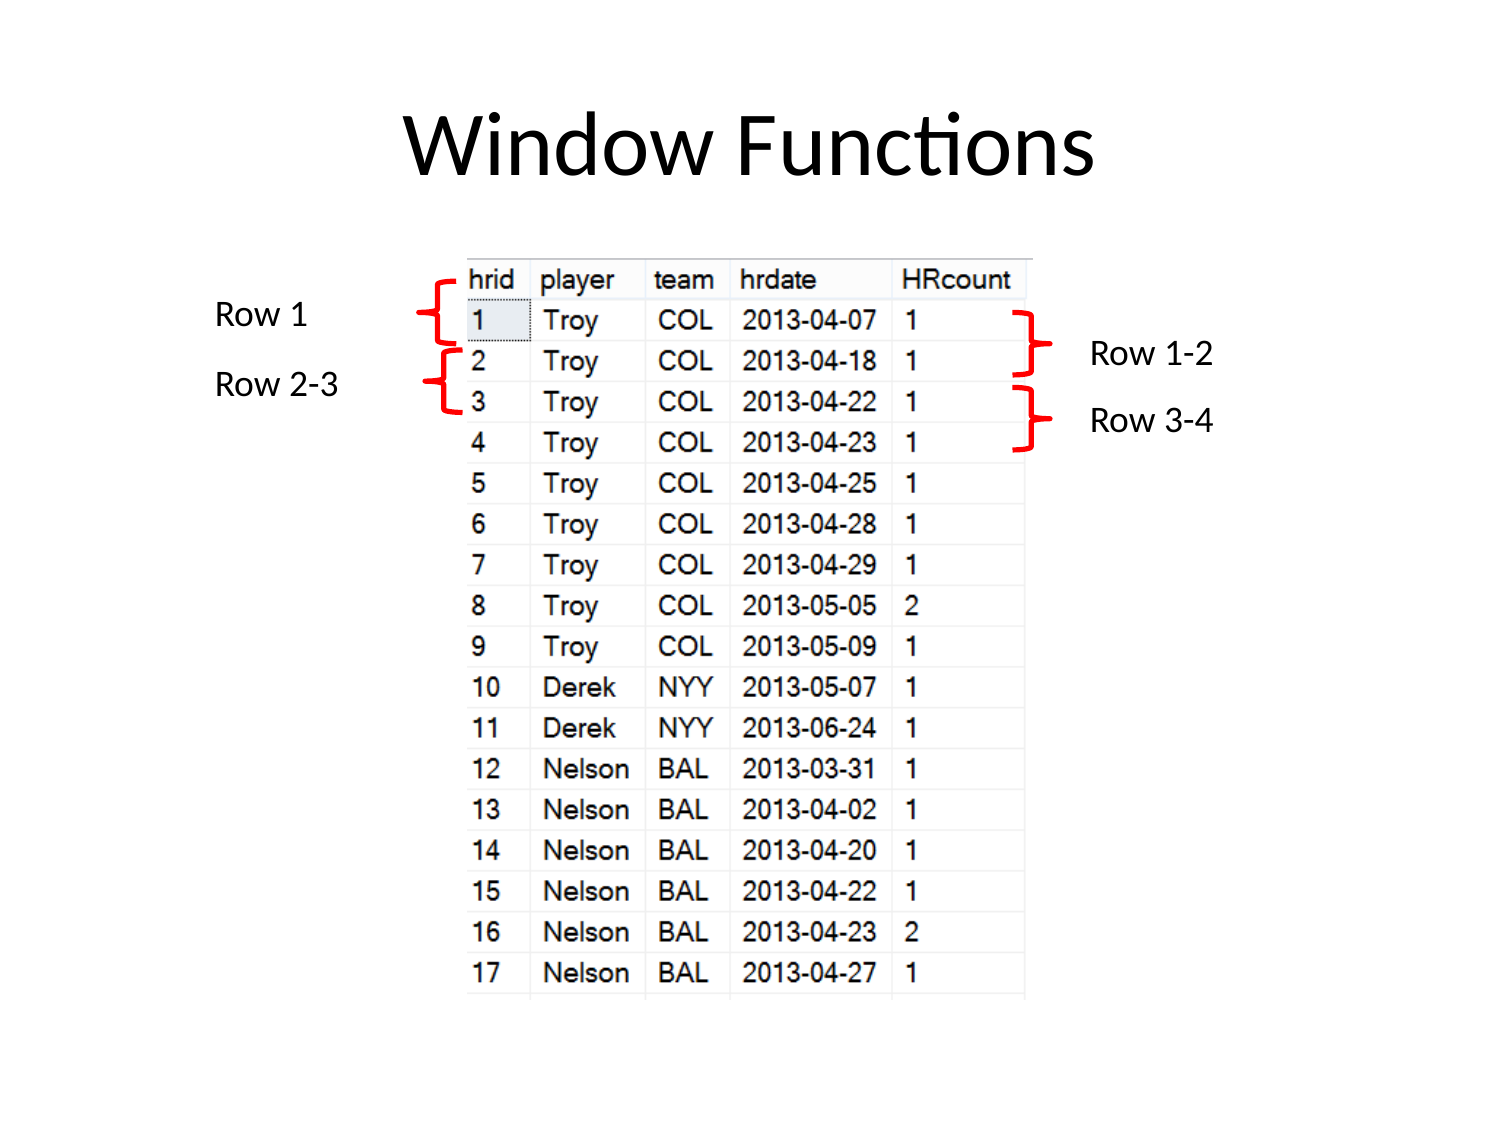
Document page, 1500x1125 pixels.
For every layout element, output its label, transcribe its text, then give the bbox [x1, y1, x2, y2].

text_box [1038, 417, 1051, 421]
text_box Row 1 [200, 281, 400, 341]
text_box Row 2-3 [200, 351, 400, 412]
title Window Functions [75, 45, 1425, 233]
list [467, 257, 1033, 1001]
text_box [417, 280, 457, 345]
text_box Row 3-4 [1074, 387, 1275, 448]
text_box Row 1-2 [1074, 320, 1275, 381]
text_box [1038, 342, 1051, 346]
text_box [424, 349, 462, 414]
